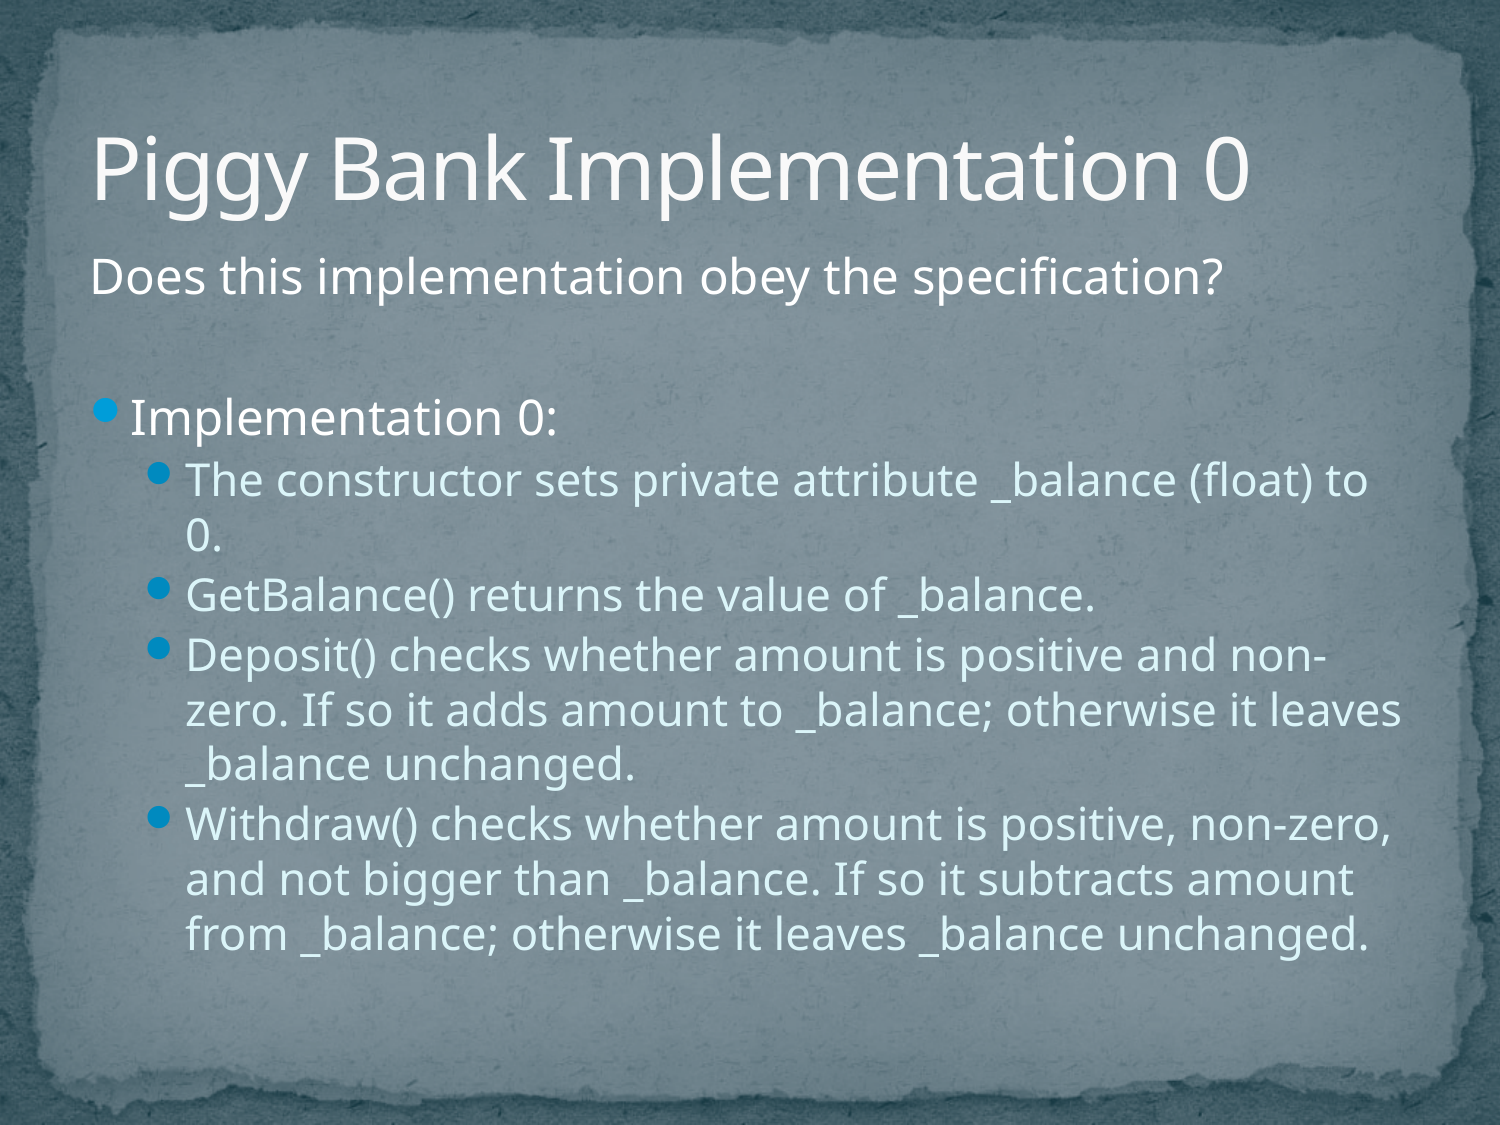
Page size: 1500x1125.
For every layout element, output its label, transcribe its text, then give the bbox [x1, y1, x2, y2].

list Does this implementation obey the specification? Implementation 0: The constructor sets private attribute _balance (float) to 0. GetBalance() returns the value of _balance. Deposit() checks whether amount is positive and non-zero. If so it adds amount to _balance; otherwise it leaves _balance unchanged. Withdraw() checks whether amount is positive, non-zero, and not bigger than _balance. If so it subtracts amount from _balance; otherwise it leaves _balance unchanged. [75, 237, 1425, 1005]
title Piggy Bank Implementation 0 [74, 24, 1425, 225]
